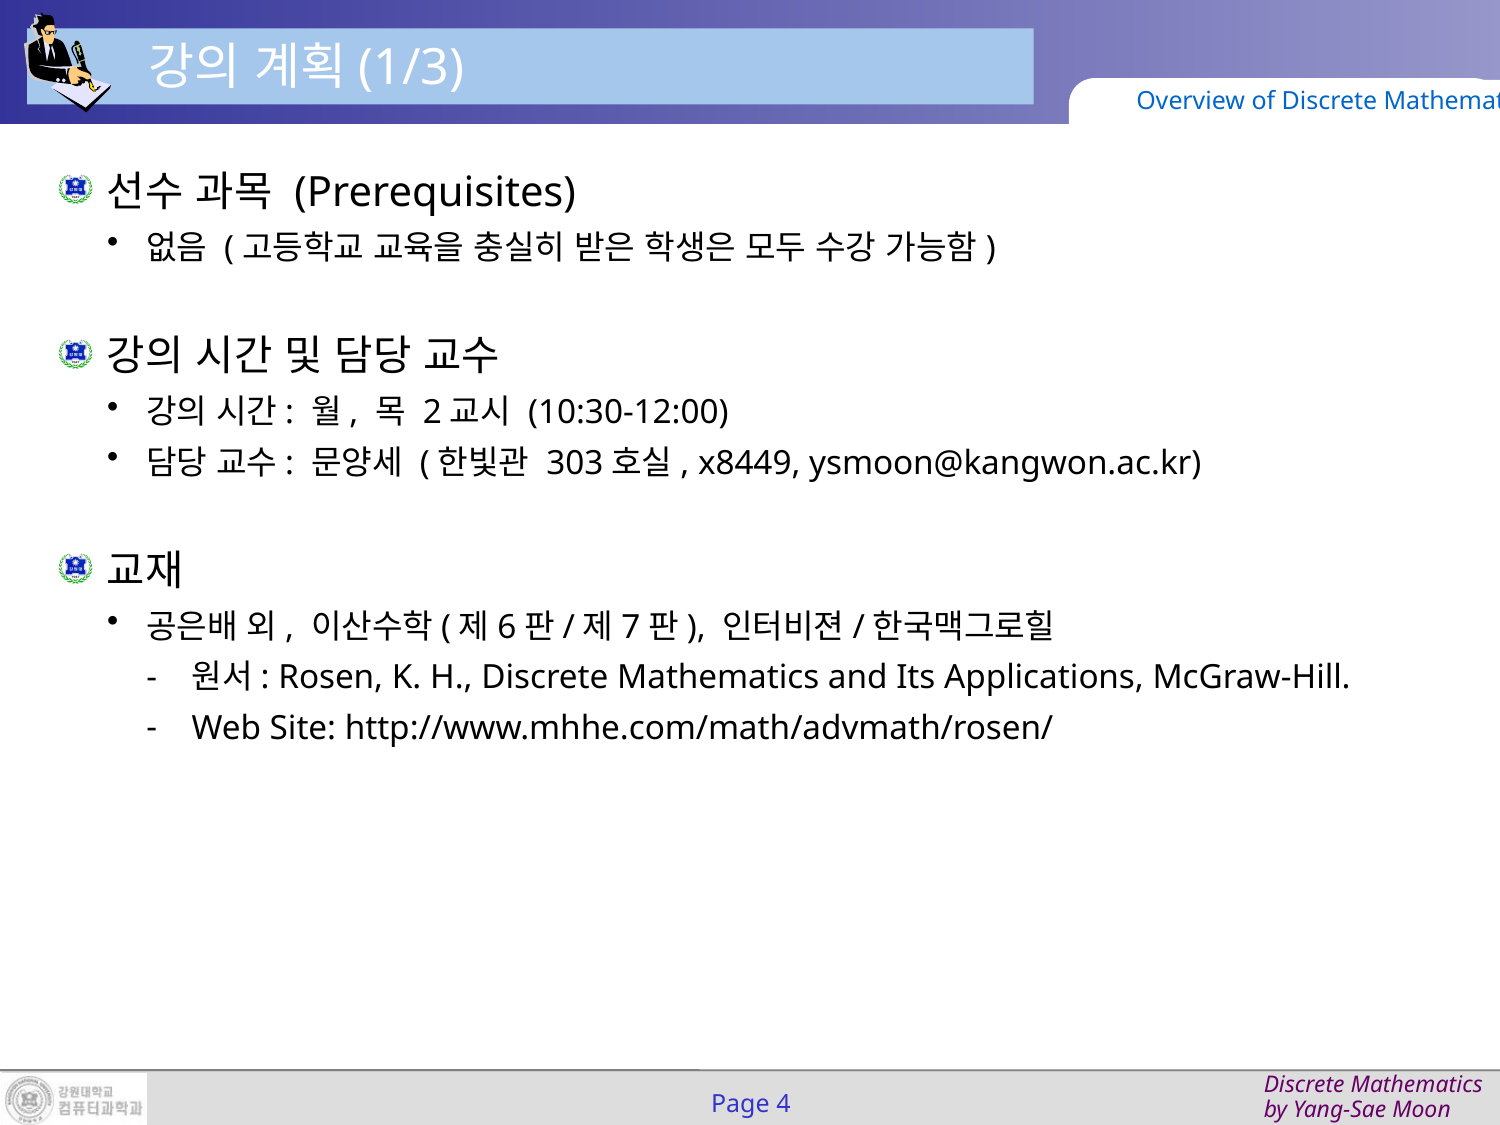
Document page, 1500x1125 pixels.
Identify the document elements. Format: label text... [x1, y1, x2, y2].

picture [58, 553, 93, 584]
text_box Overview of Discrete Mathematics [1034, 78, 1500, 120]
slide_number Page 4 [682, 1079, 819, 1124]
text_box 강의 계획(1/3) [133, 26, 880, 102]
picture [58, 174, 93, 204]
picture [58, 339, 93, 369]
picture [2, 1073, 147, 1125]
text_box 선수 과목 (Prerequisites) 없음 (고등학교 교육을 충실히 받은 학생은 모두 수강 가능함) 강의 시간 및 담당 교수 강의 시간: 월, 목 2교시 (10:30-12:00) 담당 교수: 문양세 (한빛관 303호실, x8449, ysmoon@kangwon.ac.kr) 교재 공은배 외, 이산수학(제6판/제7판), 인터비젼/한국맥그로힐 원서: Rosen, K. H., Discrete Mathematics and Its Applications, McGraw-Hill. Web Site: http://www.mhhe.com/math/advmath/rosen/ [53, 153, 1459, 752]
